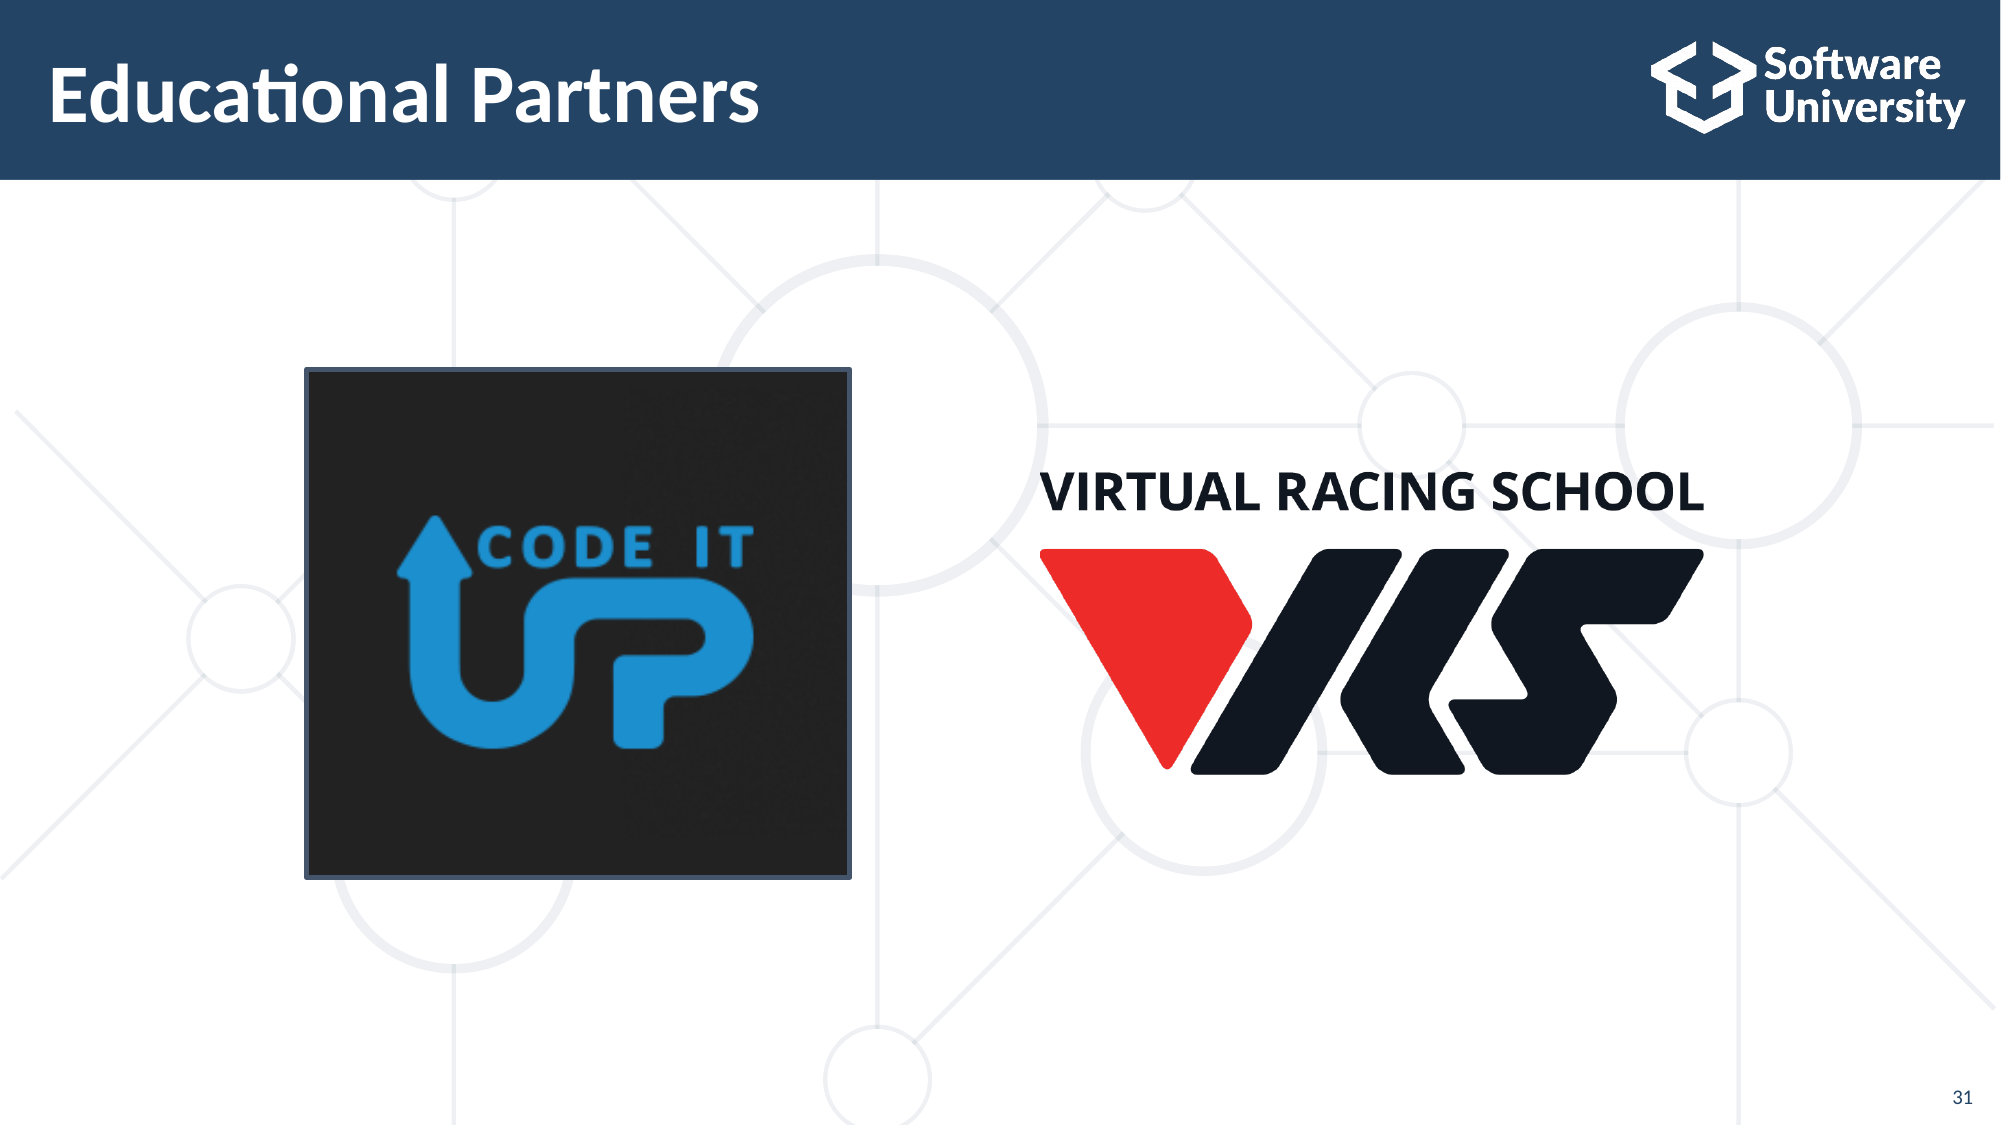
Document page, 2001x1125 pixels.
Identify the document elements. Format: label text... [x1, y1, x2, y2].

slide_number 31 [1927, 1067, 1989, 1117]
picture [308, 371, 848, 876]
picture [1040, 295, 1704, 951]
title Educational Partners [31, 16, 1625, 162]
picture [1651, 41, 1966, 134]
